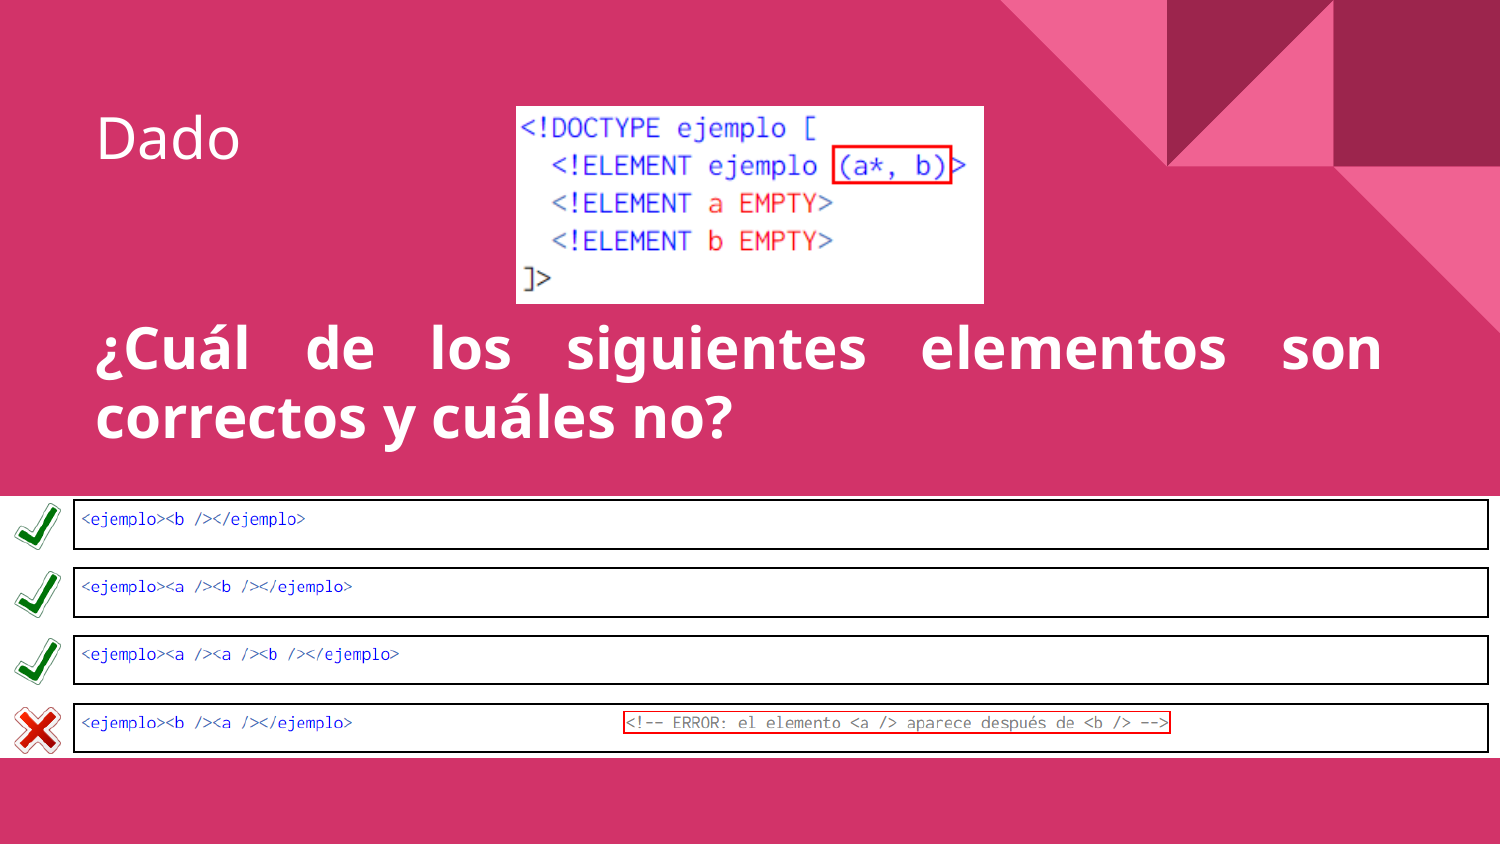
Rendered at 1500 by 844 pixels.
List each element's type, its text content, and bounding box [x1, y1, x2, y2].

title Dado ¿Cuál de los siguientes elementos son correctos y cuáles no? [80, 86, 1400, 494]
picture [516, 106, 984, 304]
picture [0, 496, 1500, 758]
